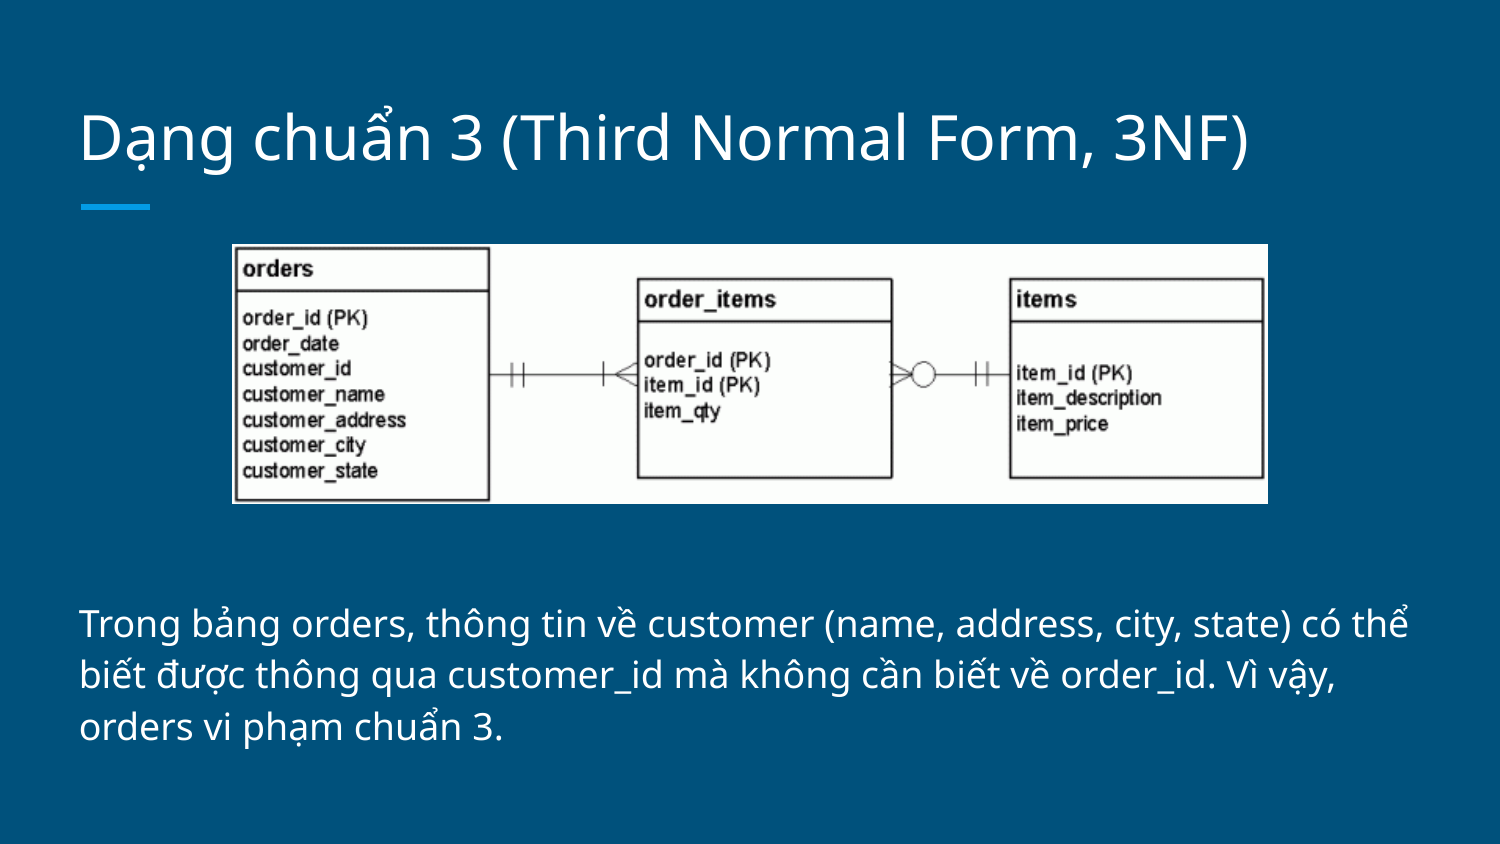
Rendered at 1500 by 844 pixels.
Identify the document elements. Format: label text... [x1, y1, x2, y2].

list Trong bảng orders, thông tin về customer (name, address, city, state) có thể biết được thông qua customer_id mà không cần biết về order_id. Vì vậy, orders vi phạm chuẩn 3. [63, 244, 1437, 750]
picture [233, 245, 1267, 503]
title Dạng chuẩn 3 (Third Normal Form, 3NF) [63, 75, 1437, 188]
